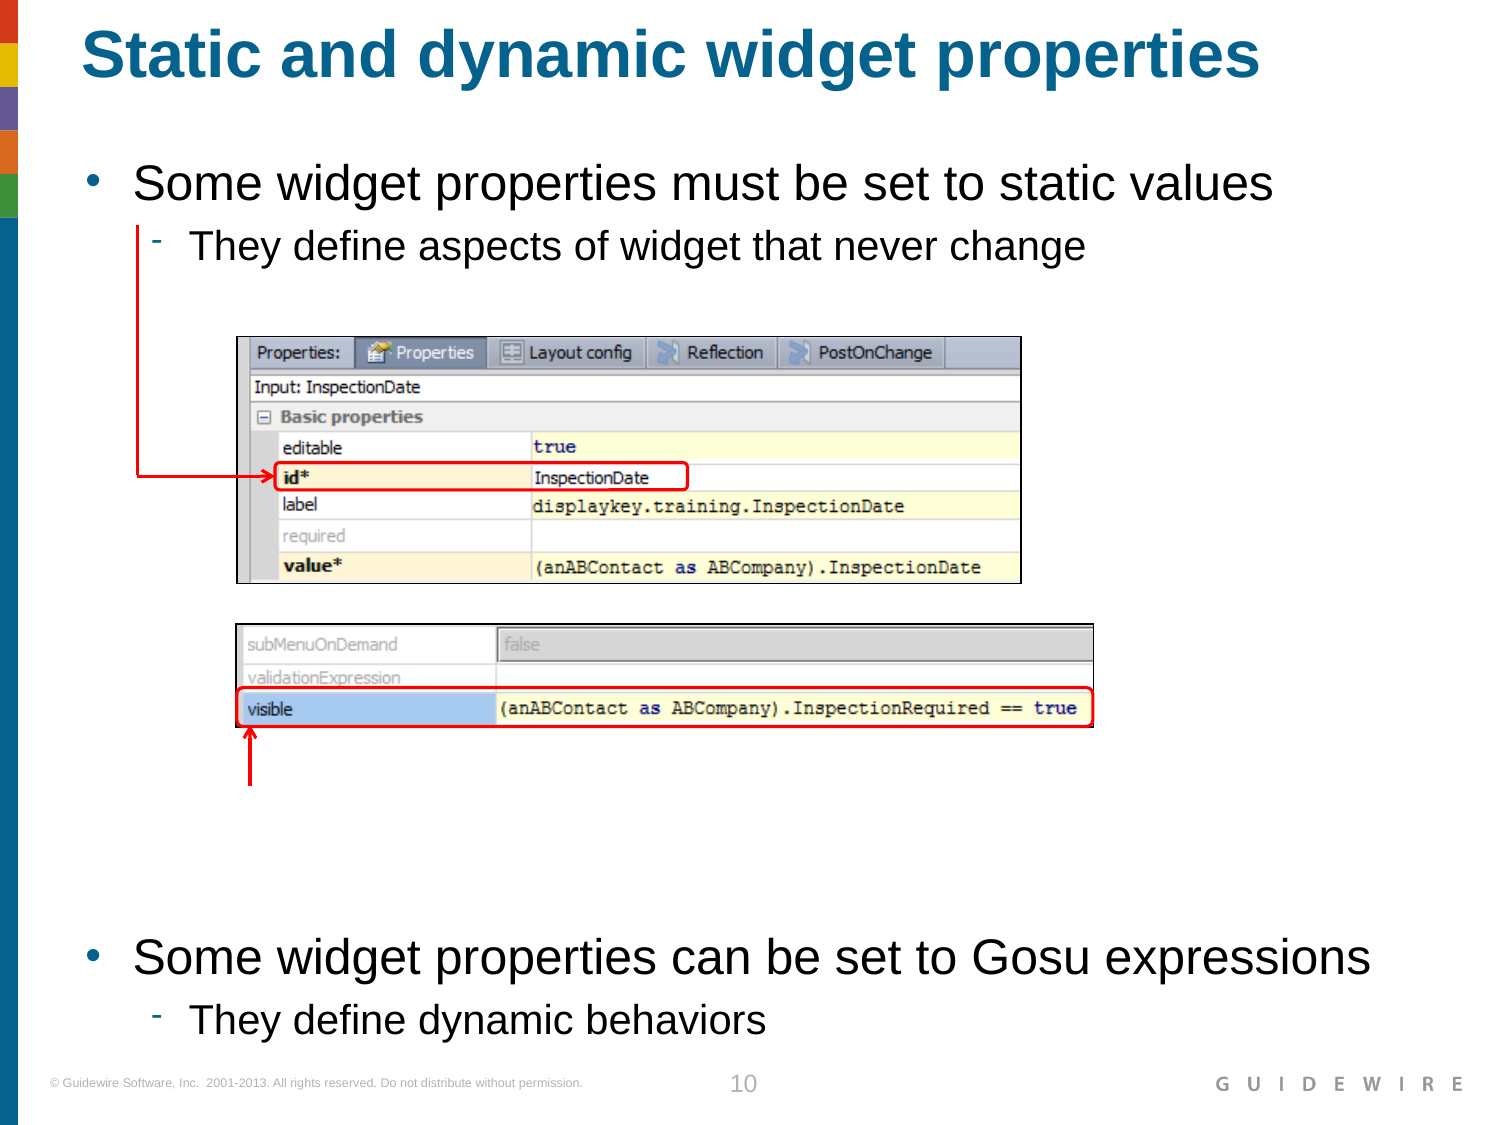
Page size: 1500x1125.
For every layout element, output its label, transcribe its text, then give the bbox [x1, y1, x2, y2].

picture [236, 336, 1021, 584]
picture [236, 624, 1094, 727]
list Some widget properties must be set to static values They define aspects of widget that never change Some widget properties can be set to Gosu expressions They define dynamic behaviors [85, 149, 1451, 1050]
picture [1215, 1073, 1480, 1096]
title Static and dynamic widget properties [81, 19, 1446, 142]
